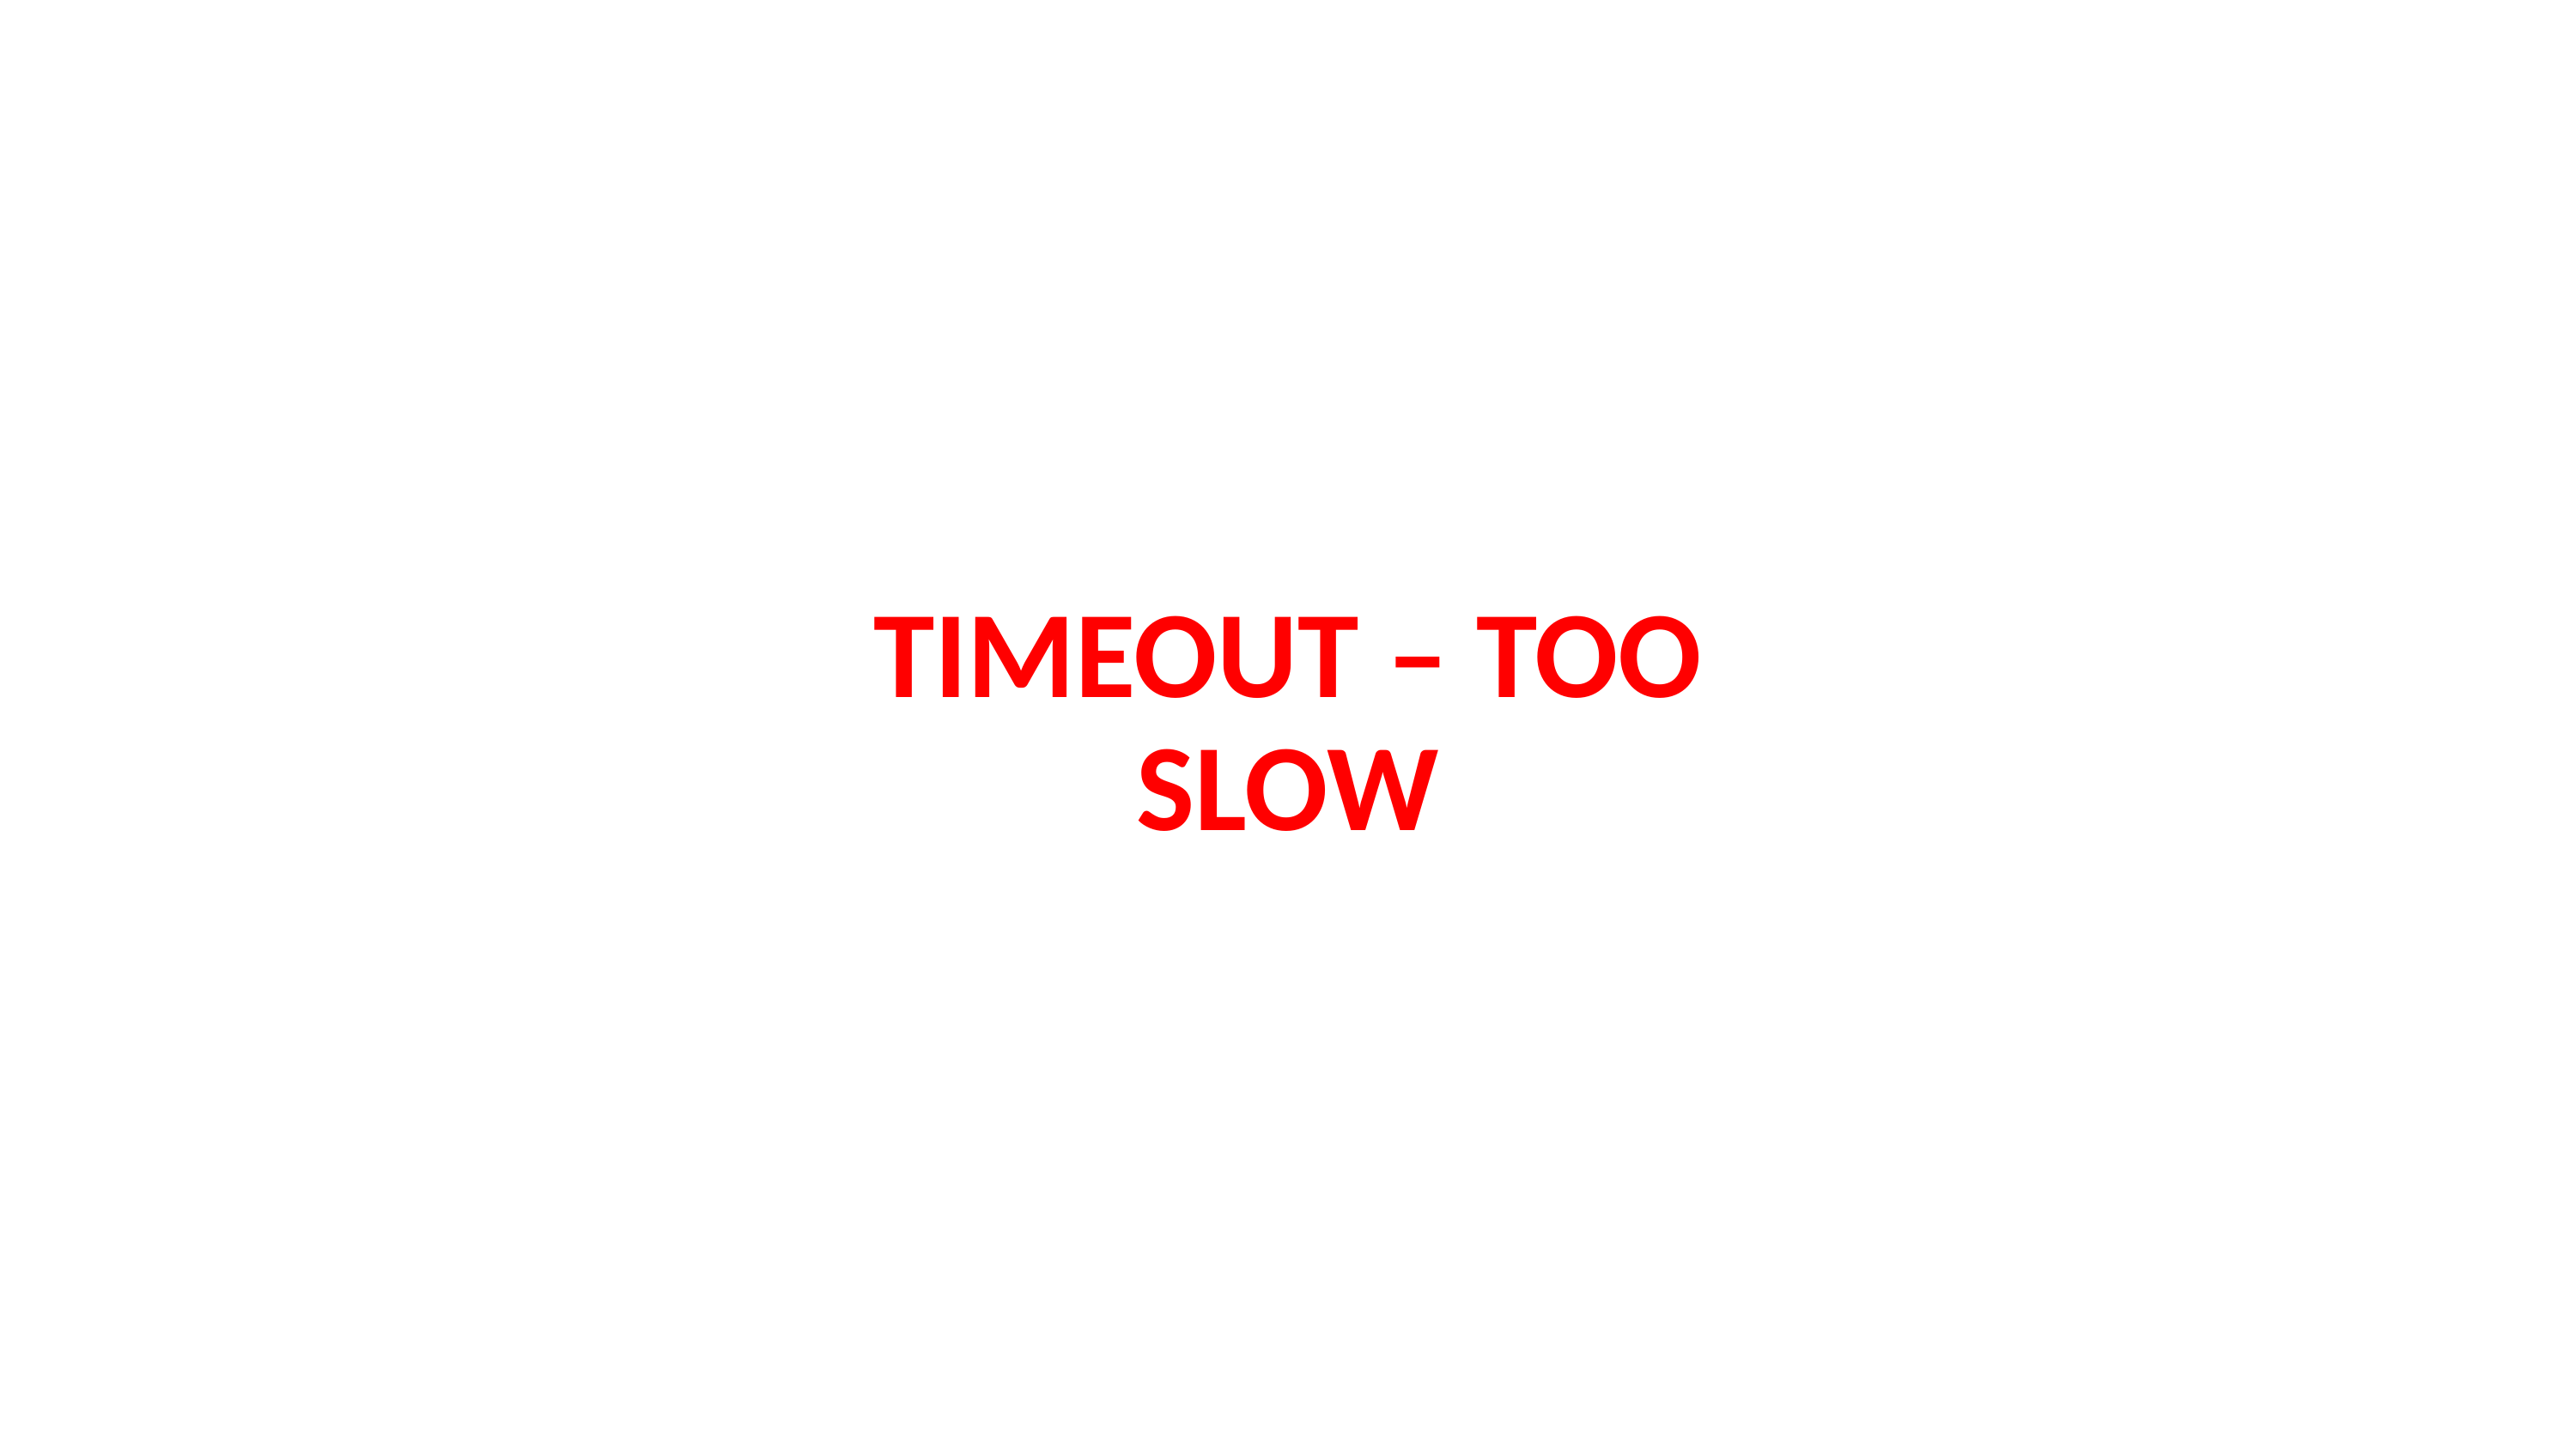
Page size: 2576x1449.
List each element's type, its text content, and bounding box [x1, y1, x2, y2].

title TIMEOUT – TOO SLOW [711, 584, 1865, 864]
